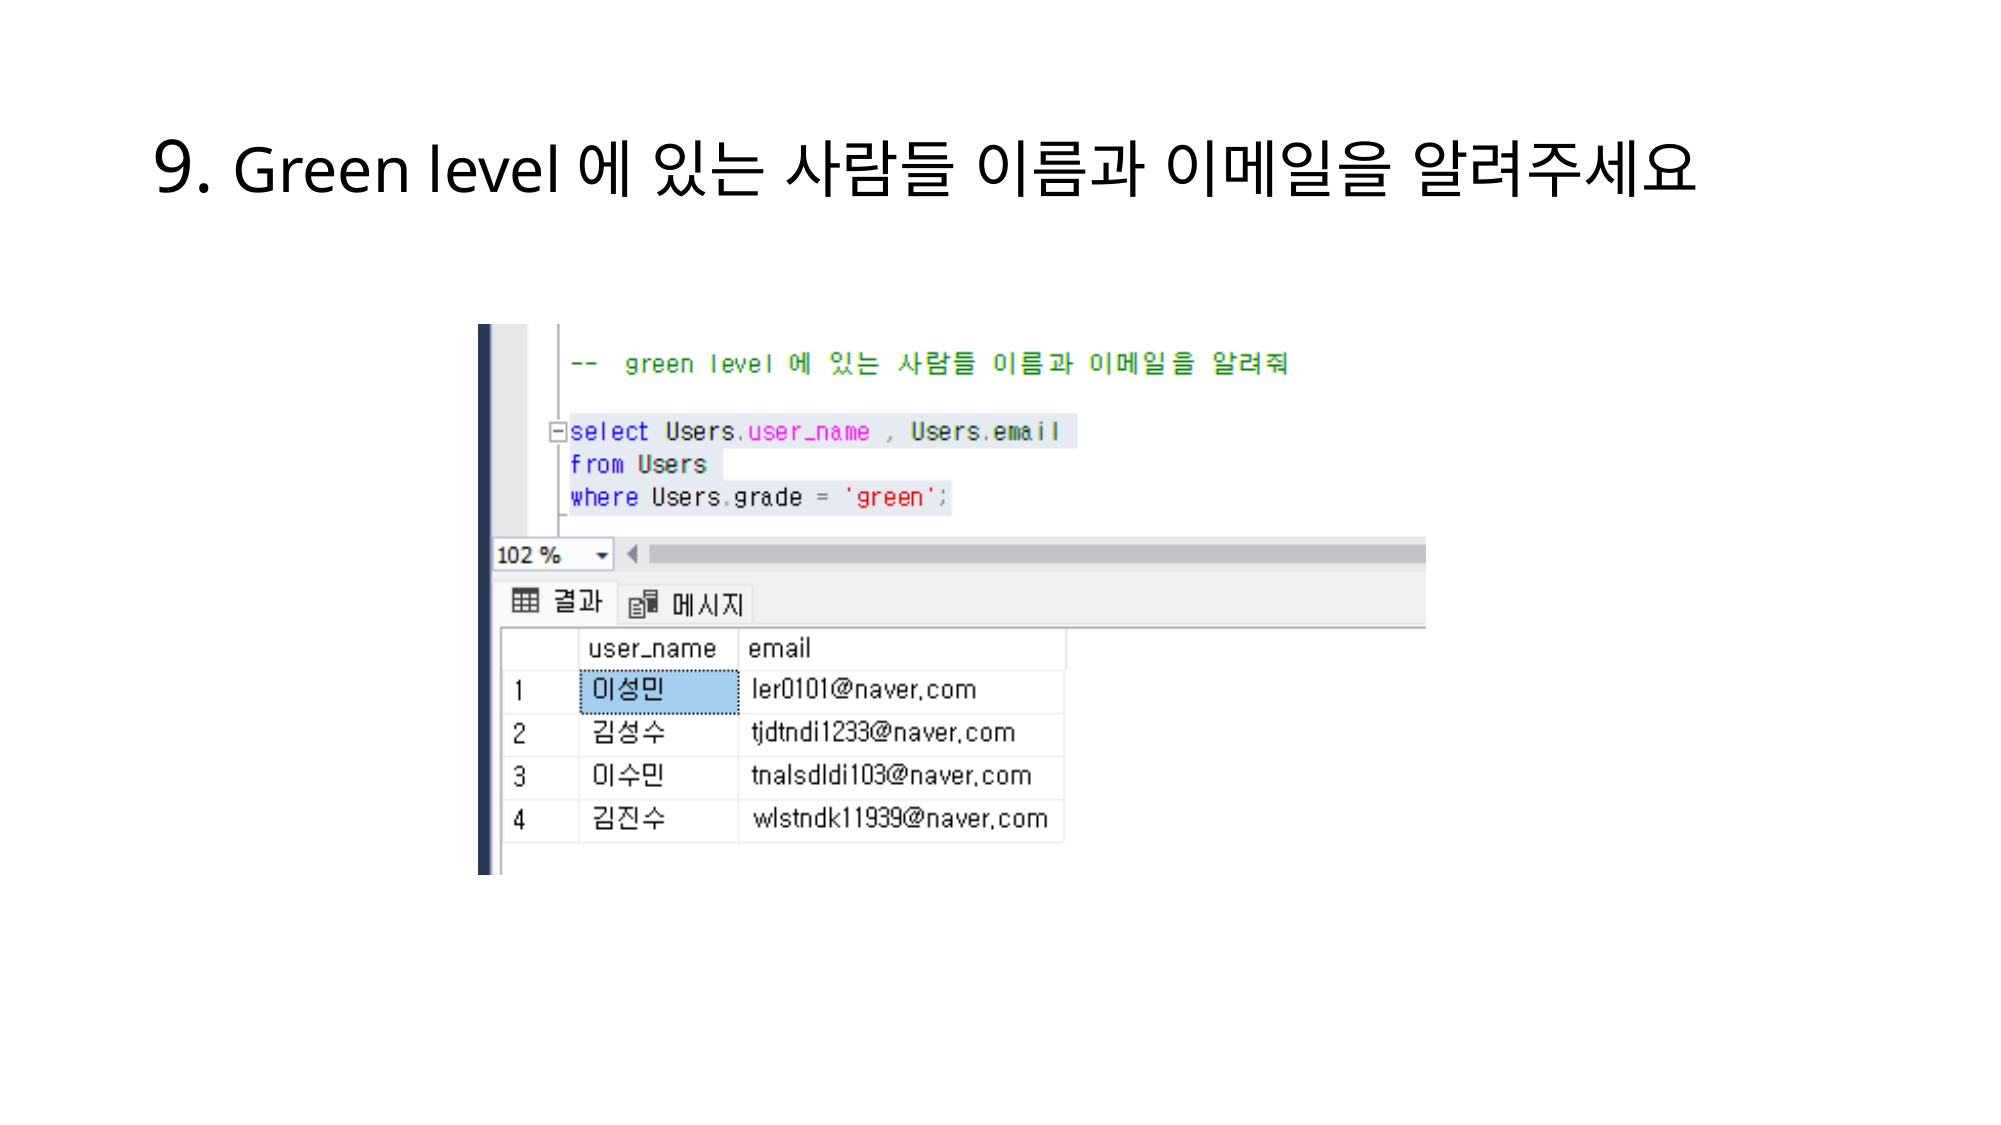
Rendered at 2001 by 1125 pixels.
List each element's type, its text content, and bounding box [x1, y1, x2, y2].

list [478, 324, 1426, 875]
title 9. Green level에 있는 사람들 이름과 이메일을 알려주세요 [137, 59, 1863, 278]
